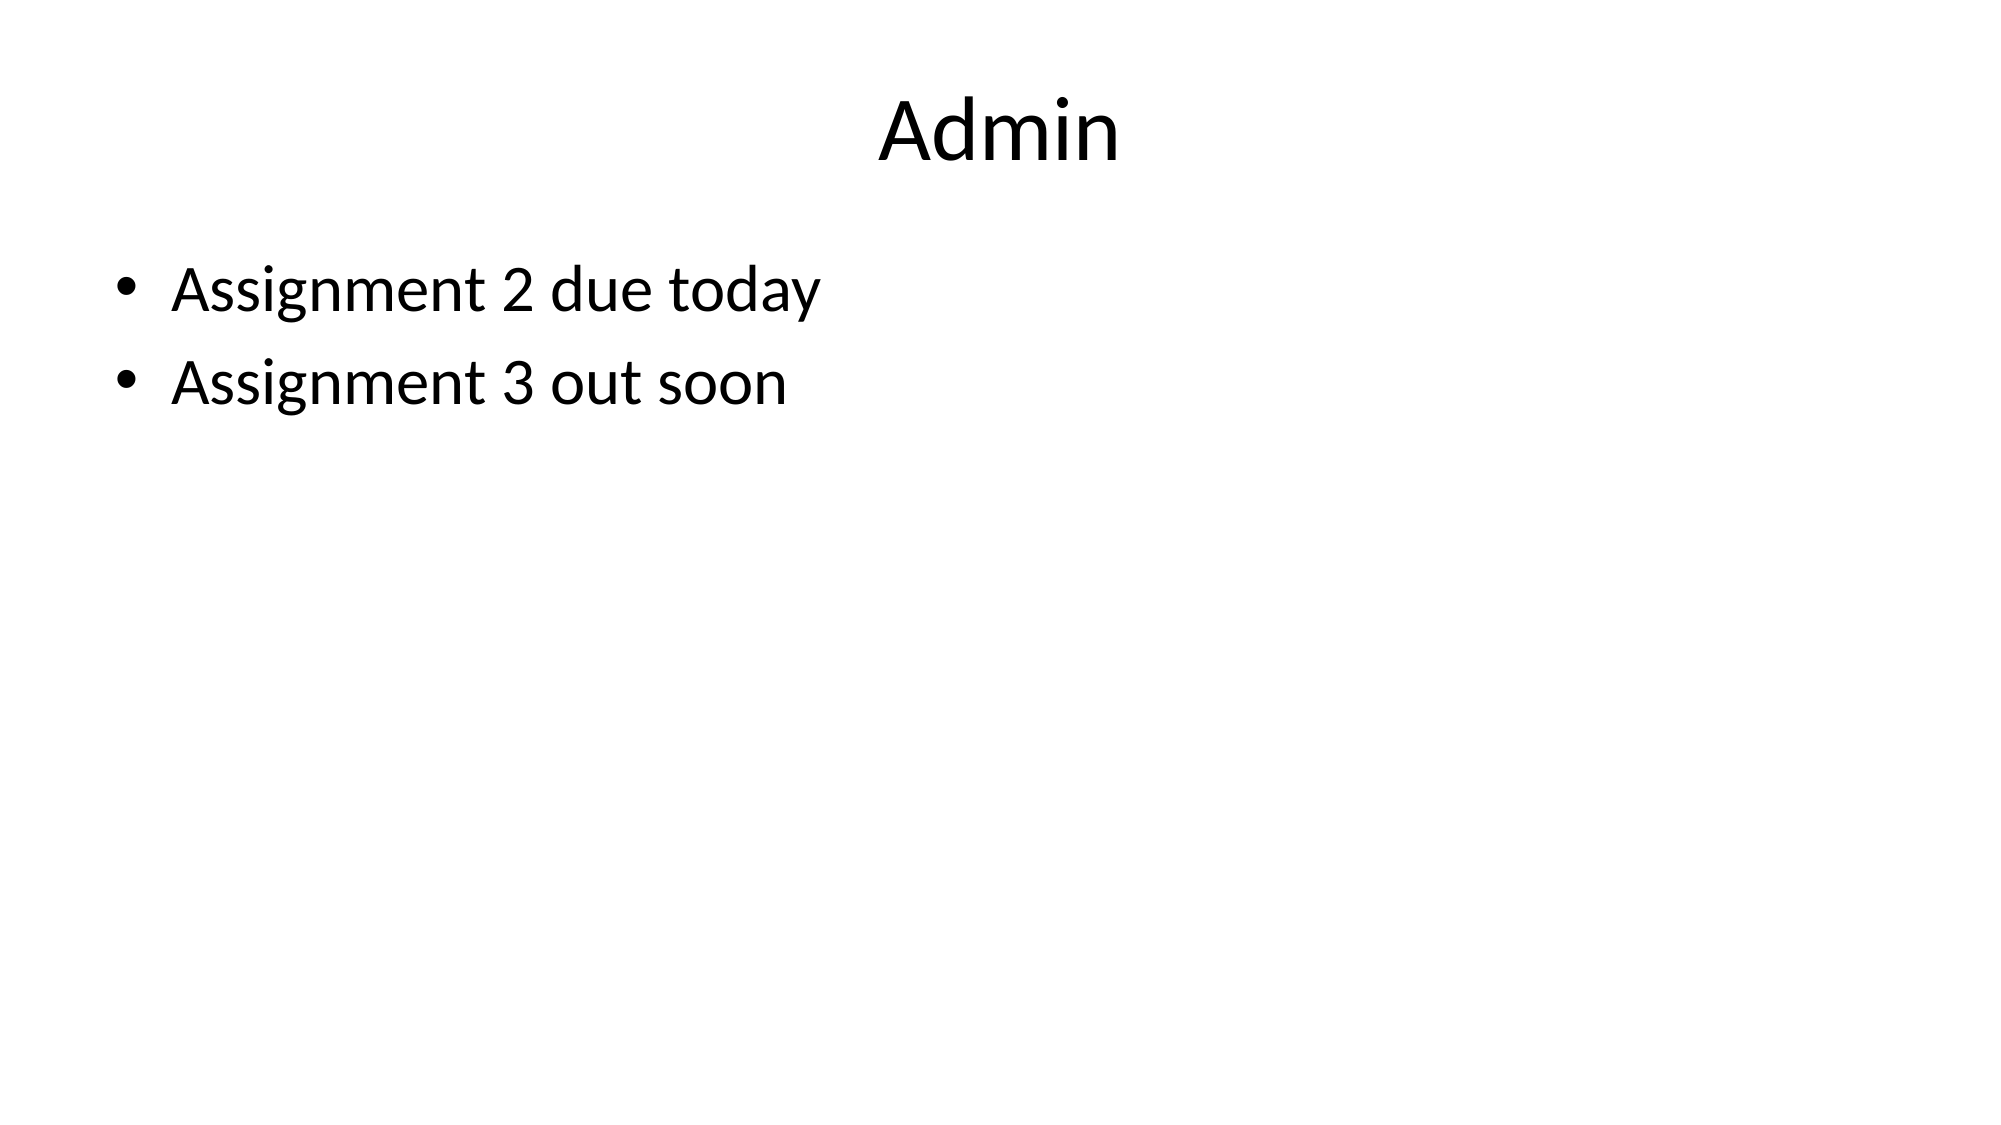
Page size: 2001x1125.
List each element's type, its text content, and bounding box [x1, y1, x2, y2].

title Admin [99, 45, 1900, 204]
list Assignment 2 due today Assignment 3 out soon [99, 237, 1900, 1005]
